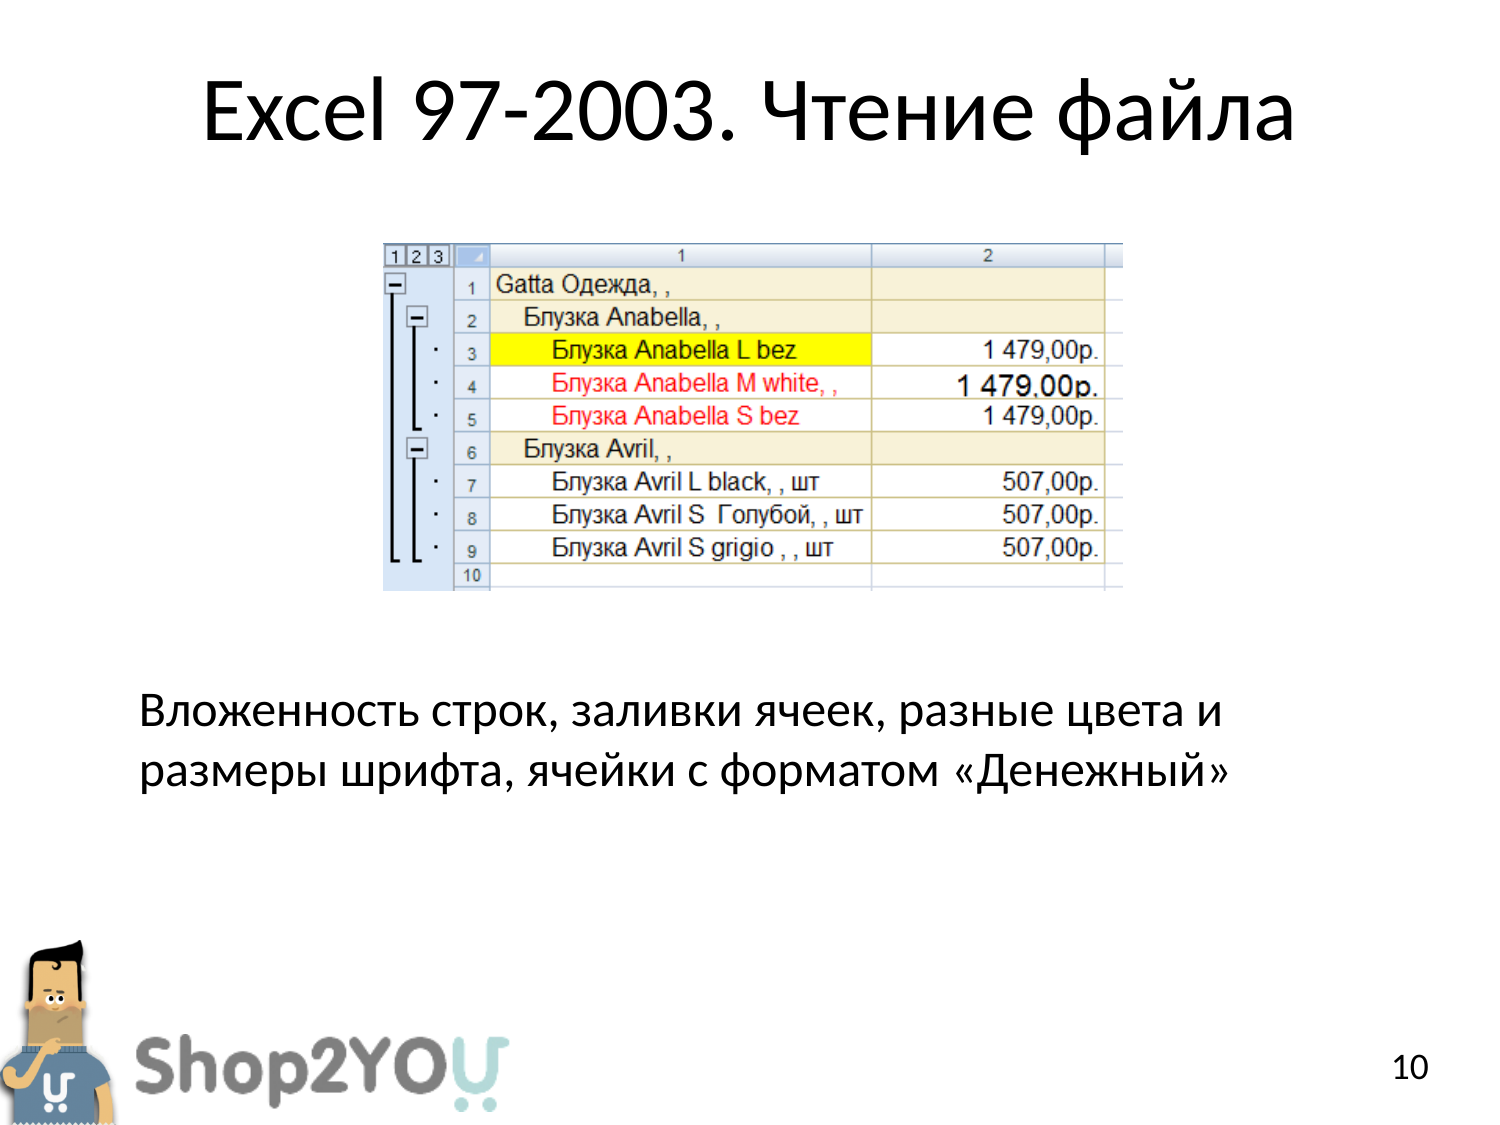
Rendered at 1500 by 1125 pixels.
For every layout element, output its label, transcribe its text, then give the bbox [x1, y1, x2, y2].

picture [0, 940, 511, 1125]
text_box 10 [1376, 1034, 1471, 1095]
picture [383, 243, 1123, 591]
title Excel 97-2003. Чтение файла [40, 30, 1460, 178]
text_box Вложенность строк, заливки ячеек, разные цвета и размеры шрифта, ячейки с форматом «Денежный» [123, 668, 1365, 804]
